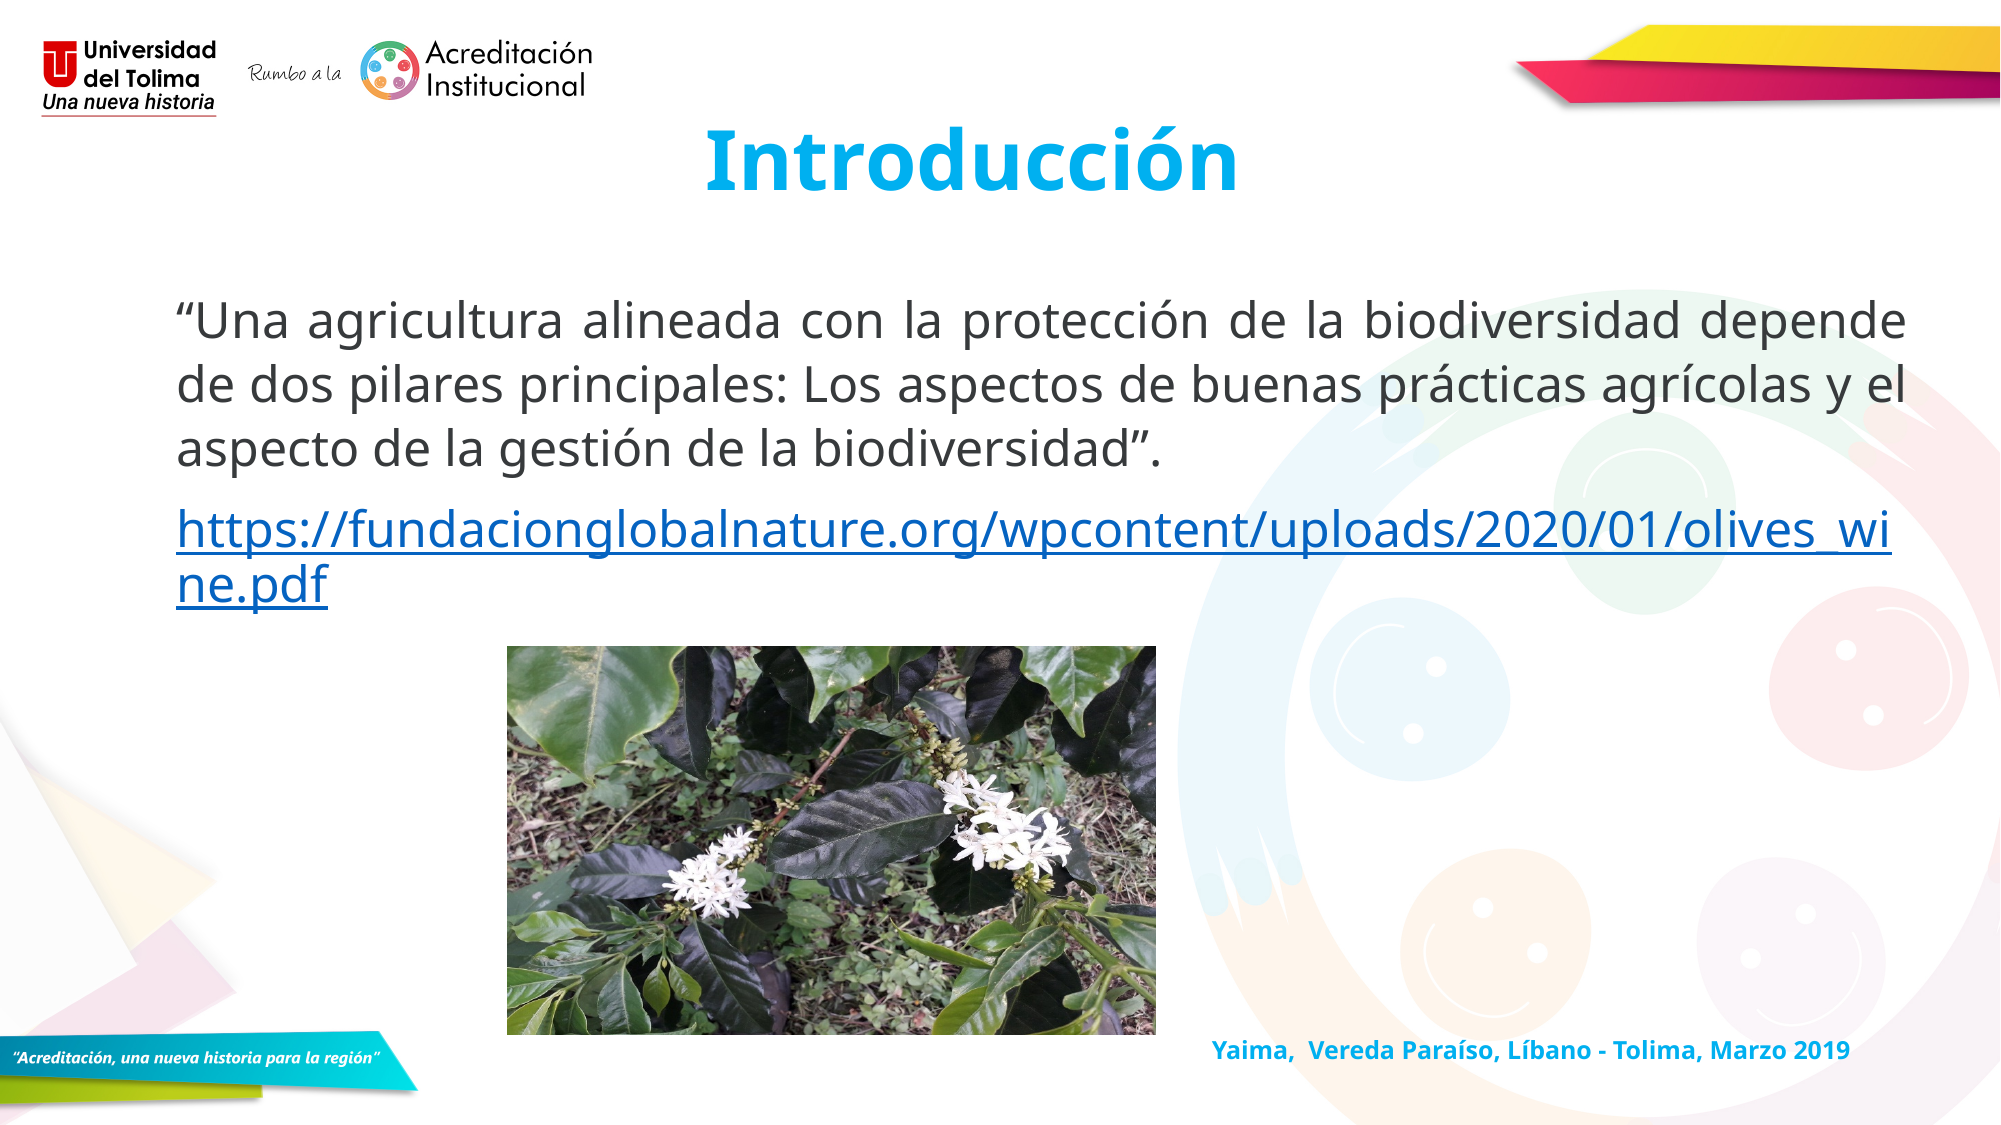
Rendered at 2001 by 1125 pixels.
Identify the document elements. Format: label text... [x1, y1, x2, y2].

title Introducción [542, 105, 1405, 223]
picture [18, 1053, 27, 1063]
text_box “Una agricultura alineada con la protección de la biodiversidad depende de dos pilares principales: Los aspectos de buenas prácticas agrícolas y el aspecto de la gestión de la biodiversidad”. https://fundacionglobalnature.org/wpcontent/uploads/2020/01/olives_wine.pdf [161, 276, 1924, 574]
picture [0, 0, 2001, 1125]
text_box Yaima, Vereda Paraíso, Líbano - Tolima, Marzo 2019 [1197, 1027, 1886, 1102]
